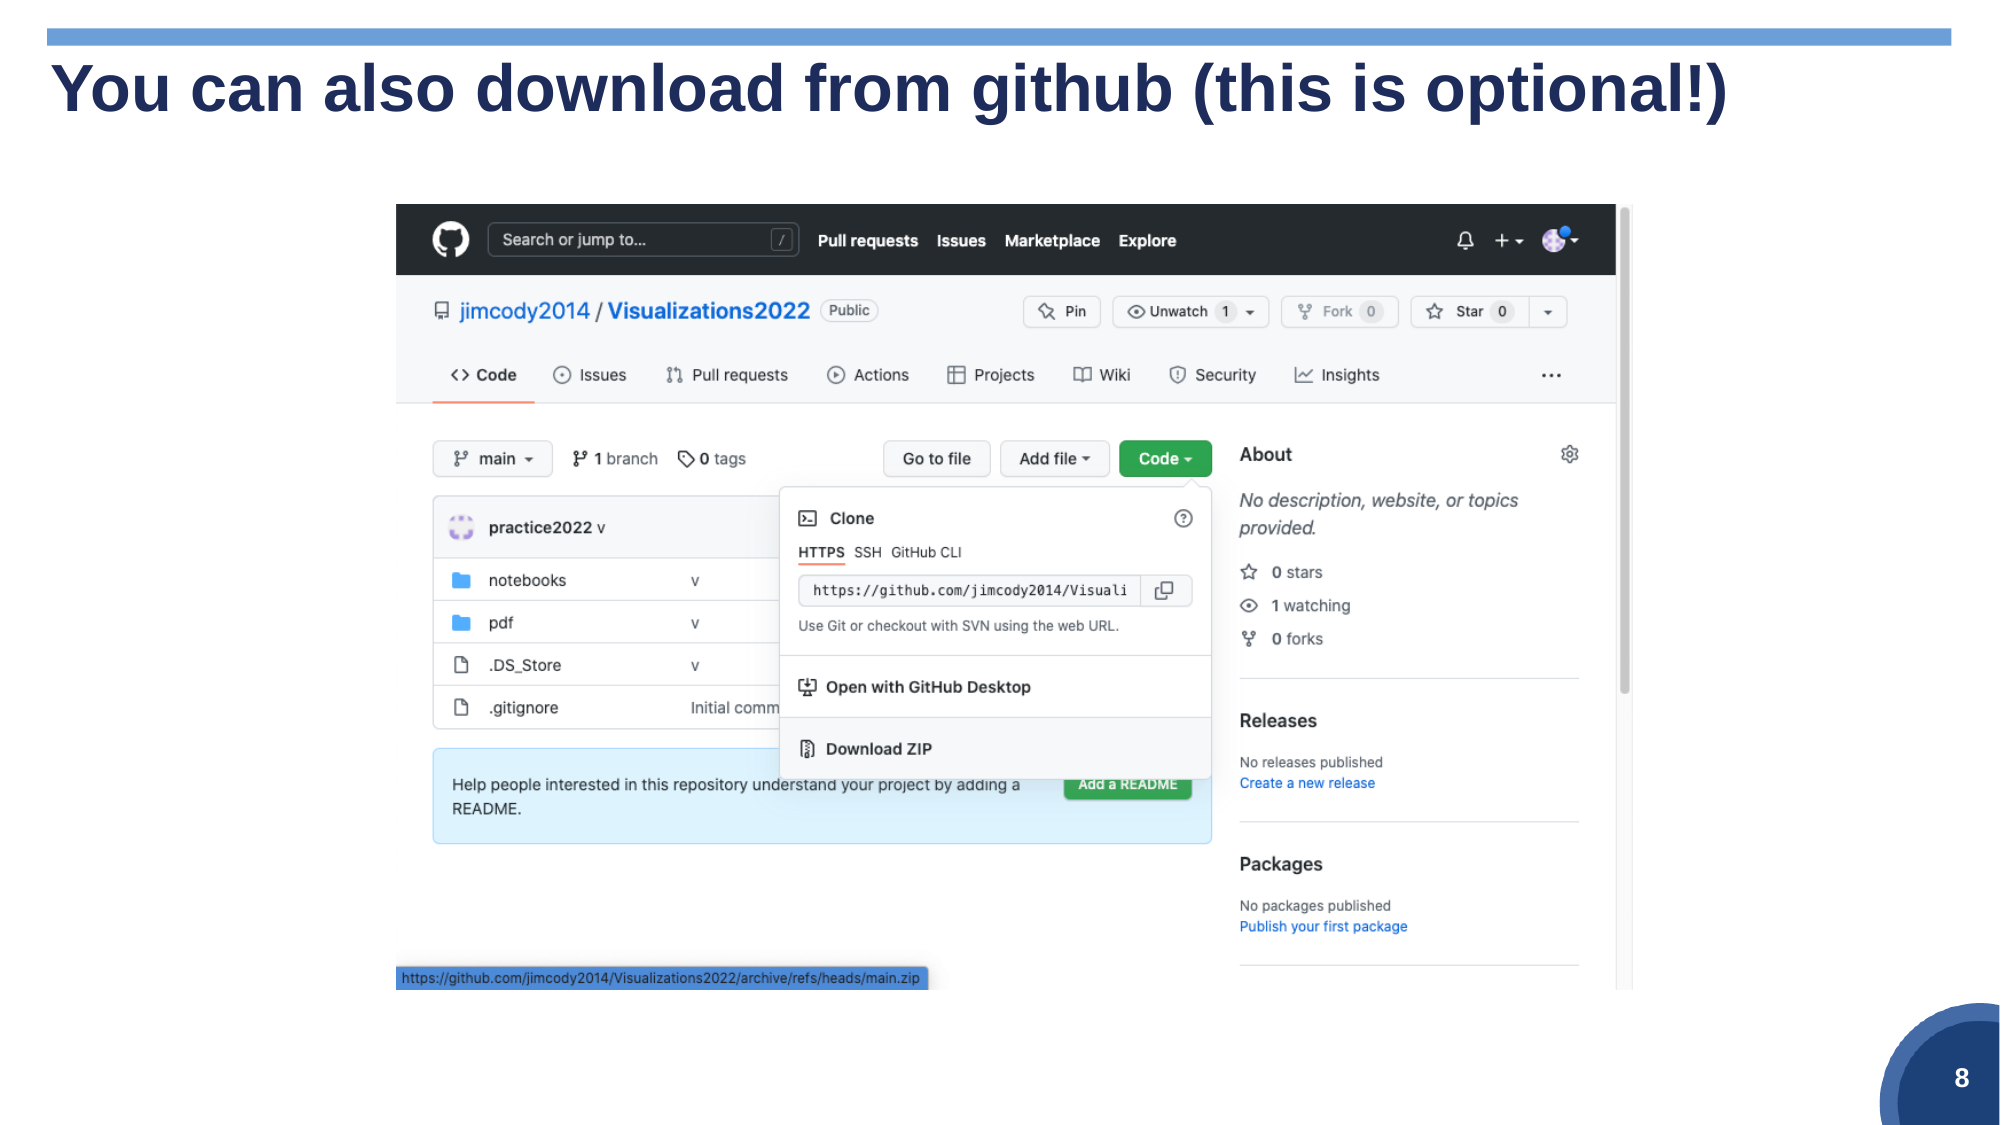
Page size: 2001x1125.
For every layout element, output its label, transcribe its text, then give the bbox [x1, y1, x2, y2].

title You can also download from github (this is optional!) [35, 46, 1965, 148]
picture [0, 1, 2000, 1125]
slide_number 8 [1534, 1046, 1985, 1107]
